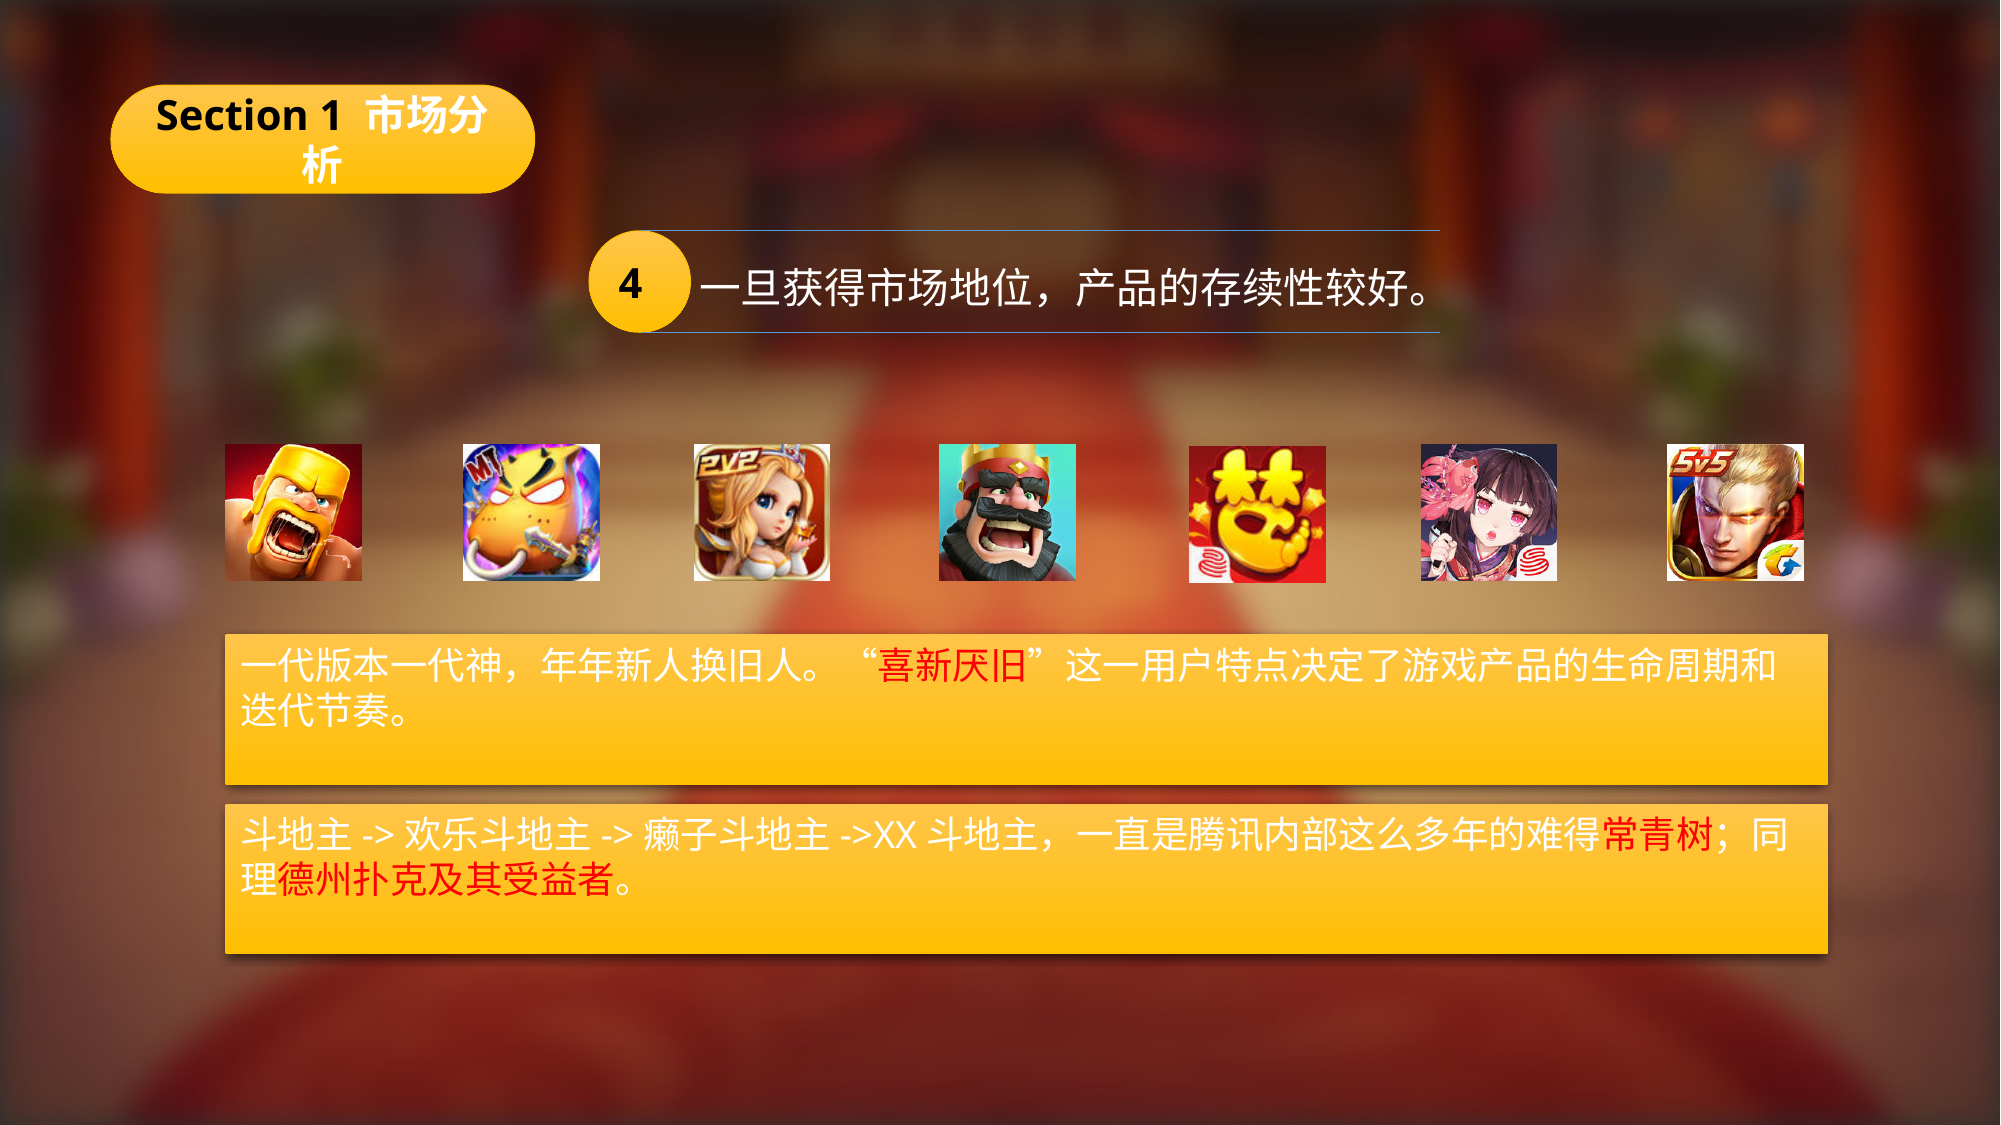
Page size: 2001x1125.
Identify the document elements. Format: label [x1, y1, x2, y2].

picture [1420, 444, 1557, 581]
picture [225, 444, 362, 581]
picture [463, 444, 600, 581]
picture [1667, 444, 1804, 581]
picture [1189, 446, 1326, 583]
list [0, 0, 2000, 1125]
picture [693, 444, 830, 581]
picture [939, 444, 1076, 581]
text_box [588, 230, 1441, 333]
